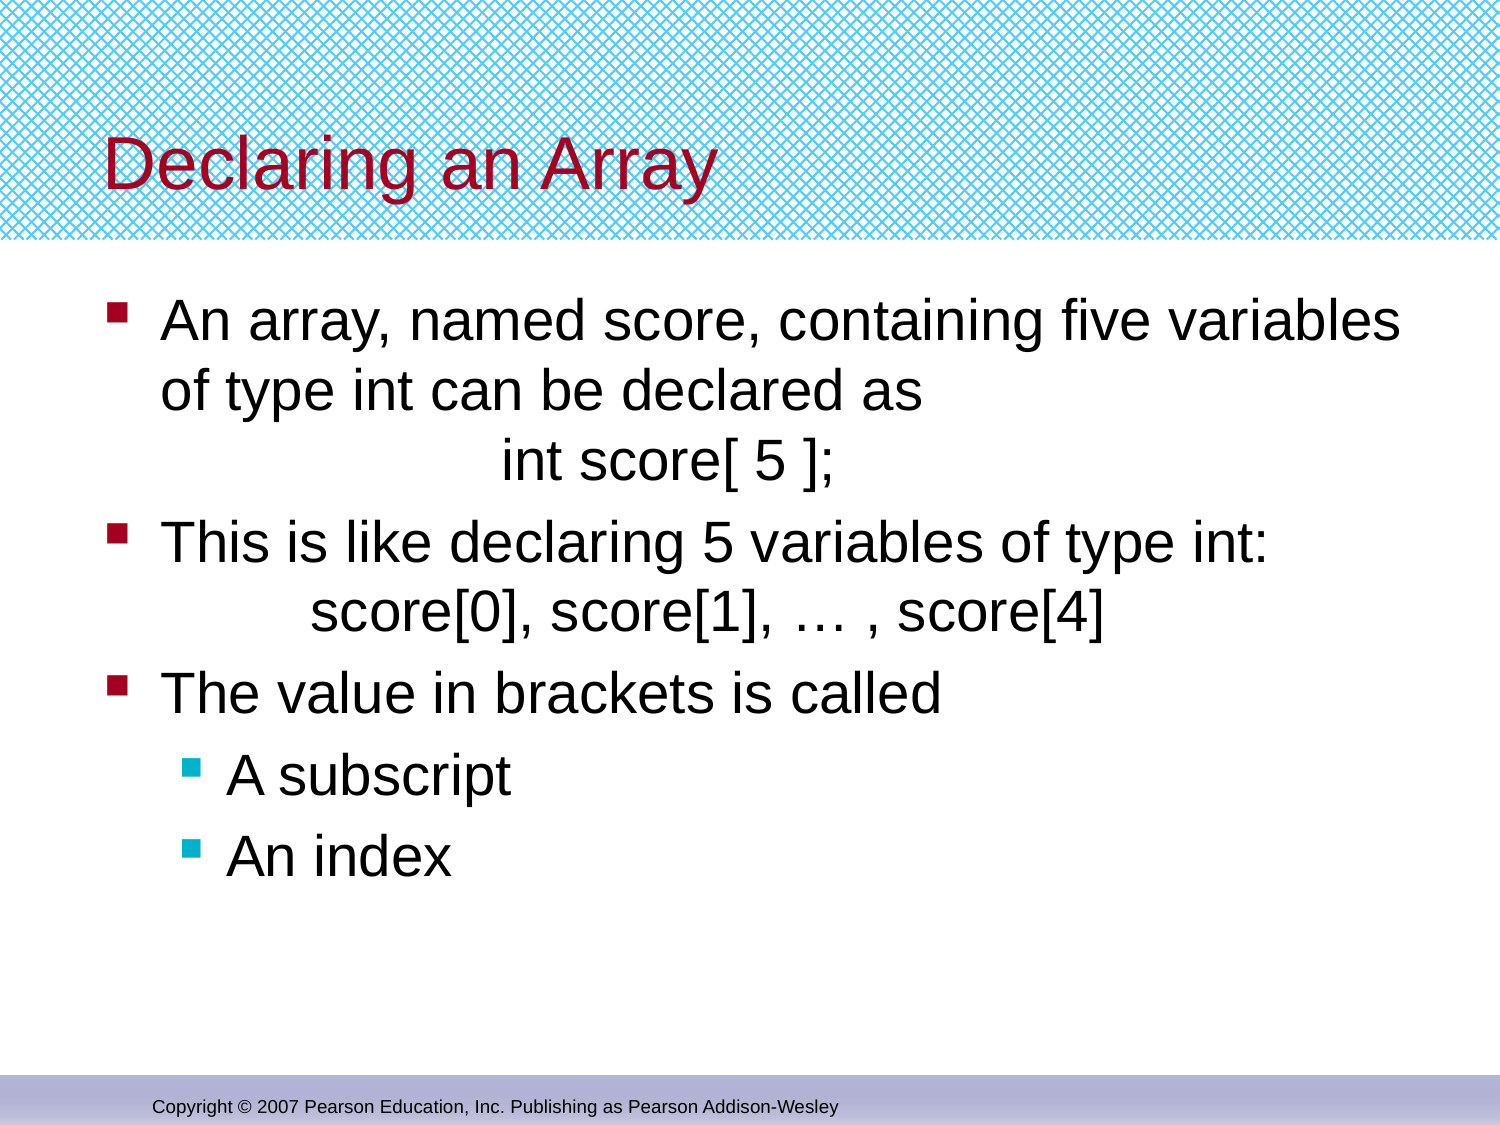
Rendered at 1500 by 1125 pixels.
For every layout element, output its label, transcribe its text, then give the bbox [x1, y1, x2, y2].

list An array, named score, containing five variables of type int can be declared as int score[ 5 ]; This is like declaring 5 variables of type int: score[0], score[1], … , score[4] The value in brackets is called A subscript An index [89, 274, 1451, 1026]
title Declaring an Array [87, 49, 1451, 213]
